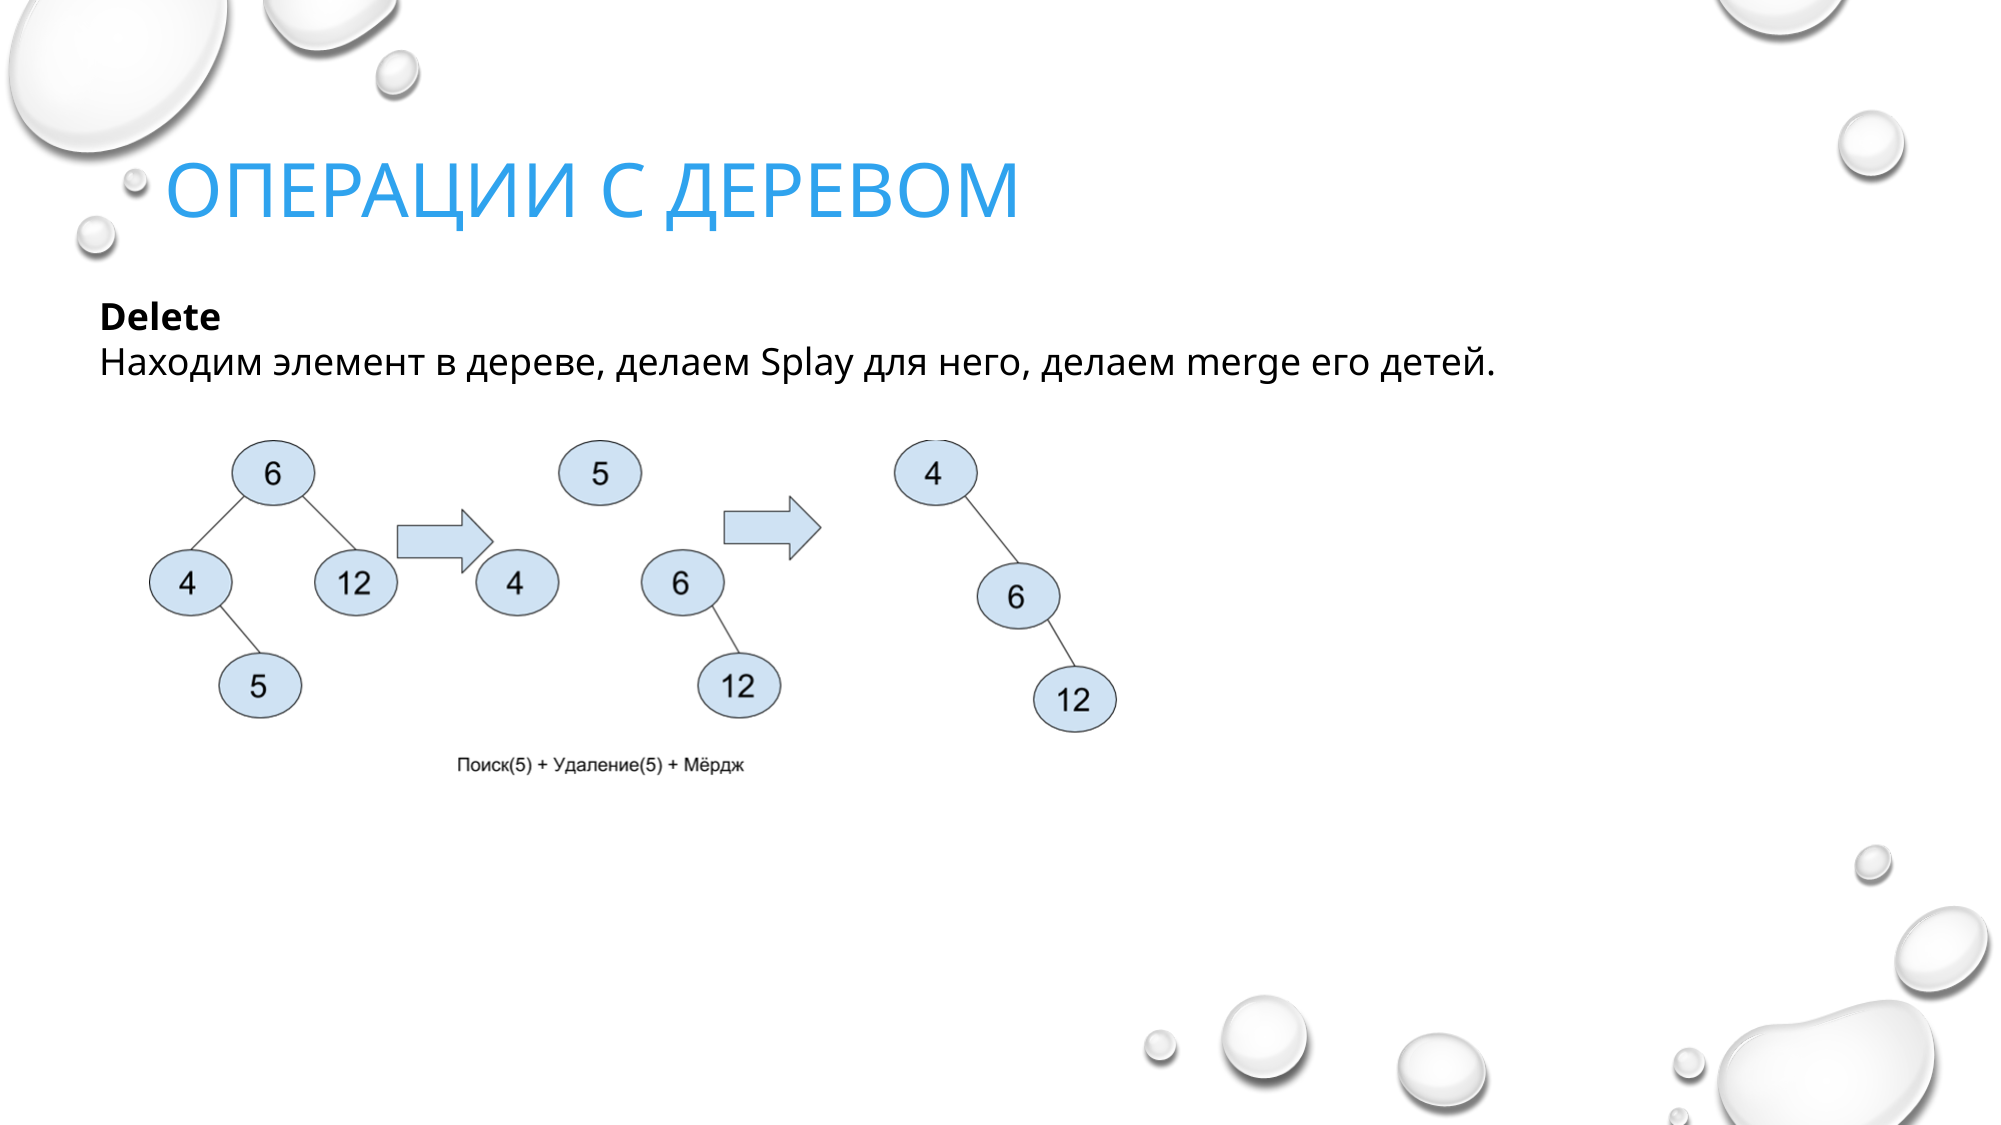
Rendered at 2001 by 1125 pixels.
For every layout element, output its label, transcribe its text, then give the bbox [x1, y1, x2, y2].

text_box Delete Находим элемент в дереве, делаем Splay для него, делаем merge его детей. [84, 285, 1916, 441]
text_box Операции с деревом [149, 101, 1850, 285]
picture [0, 0, 2000, 1125]
